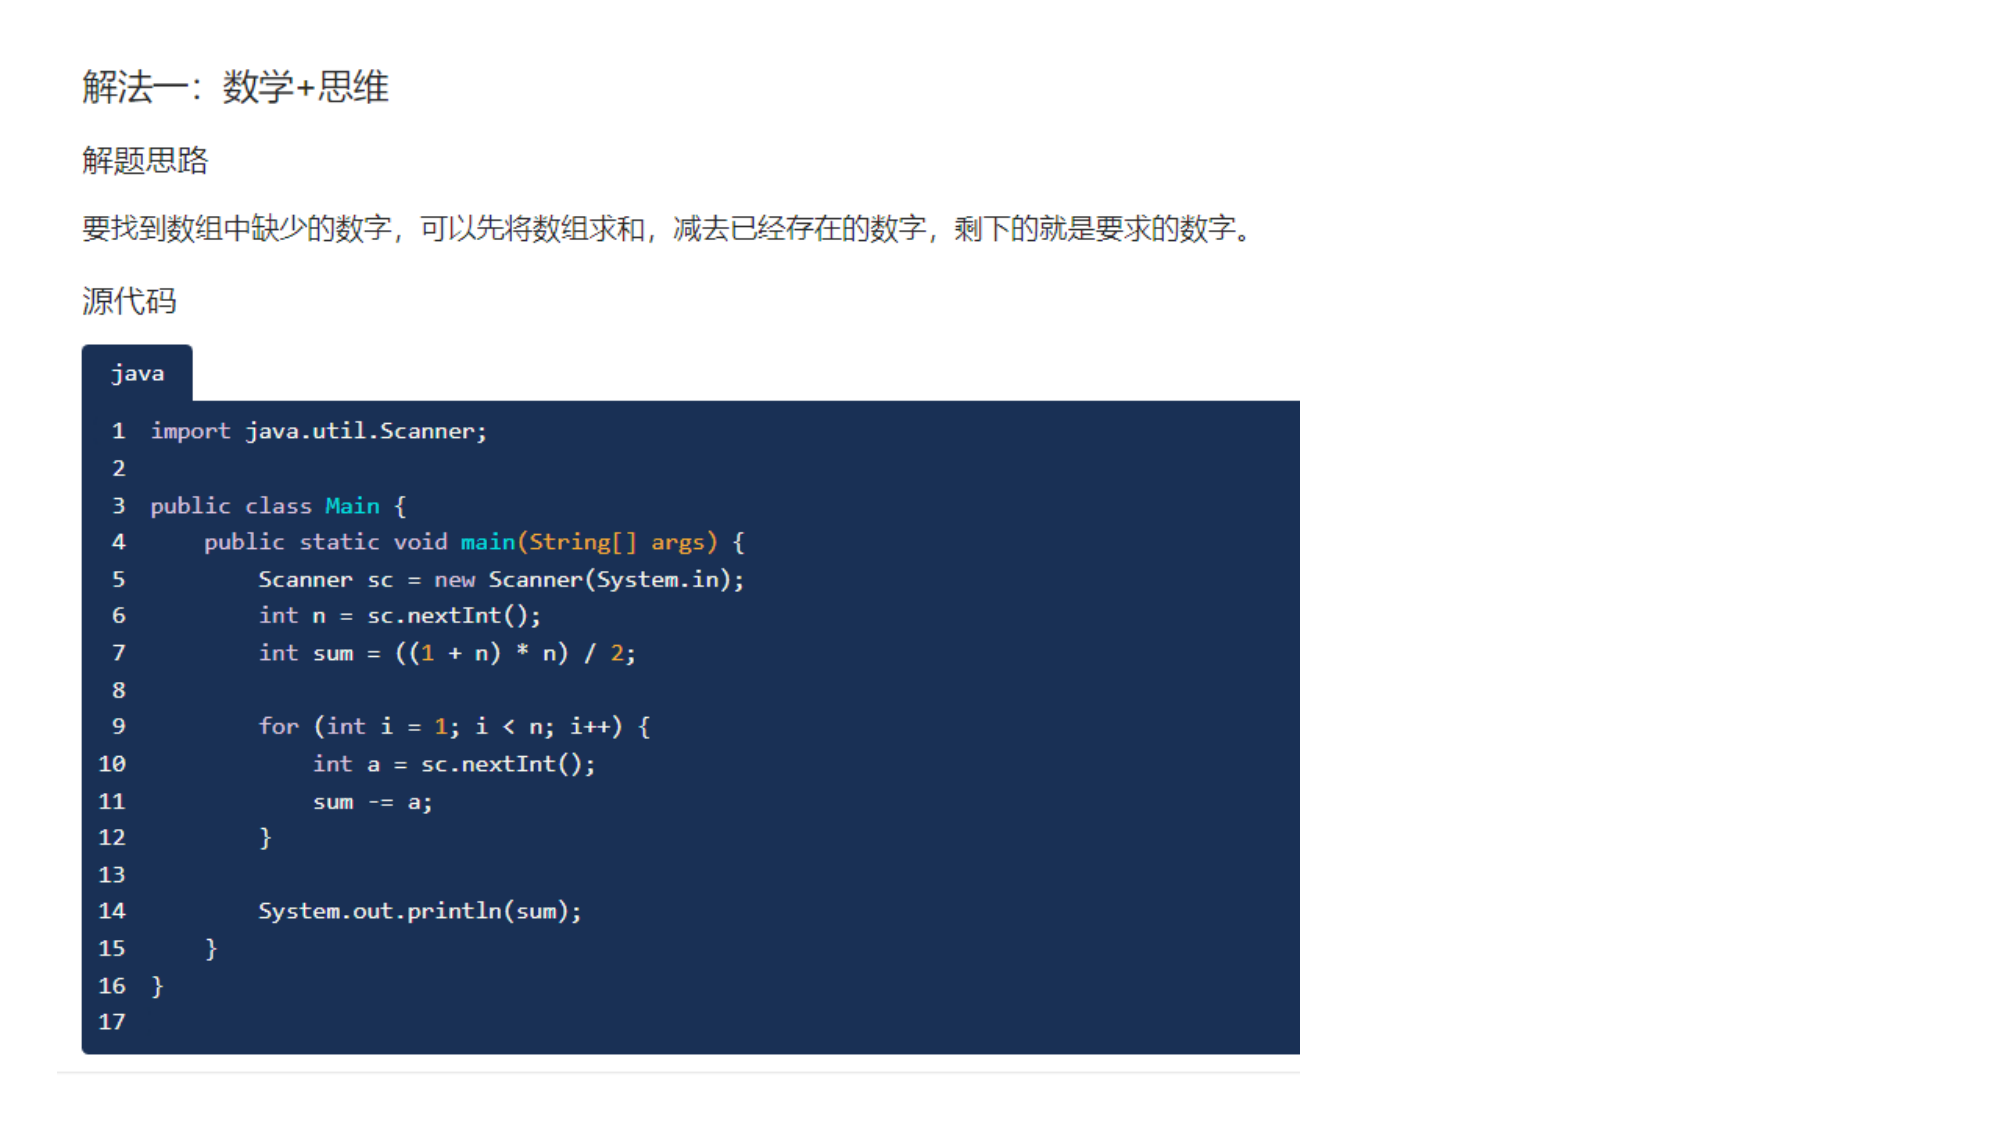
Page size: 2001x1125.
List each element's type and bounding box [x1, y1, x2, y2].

picture [57, 43, 1300, 1086]
